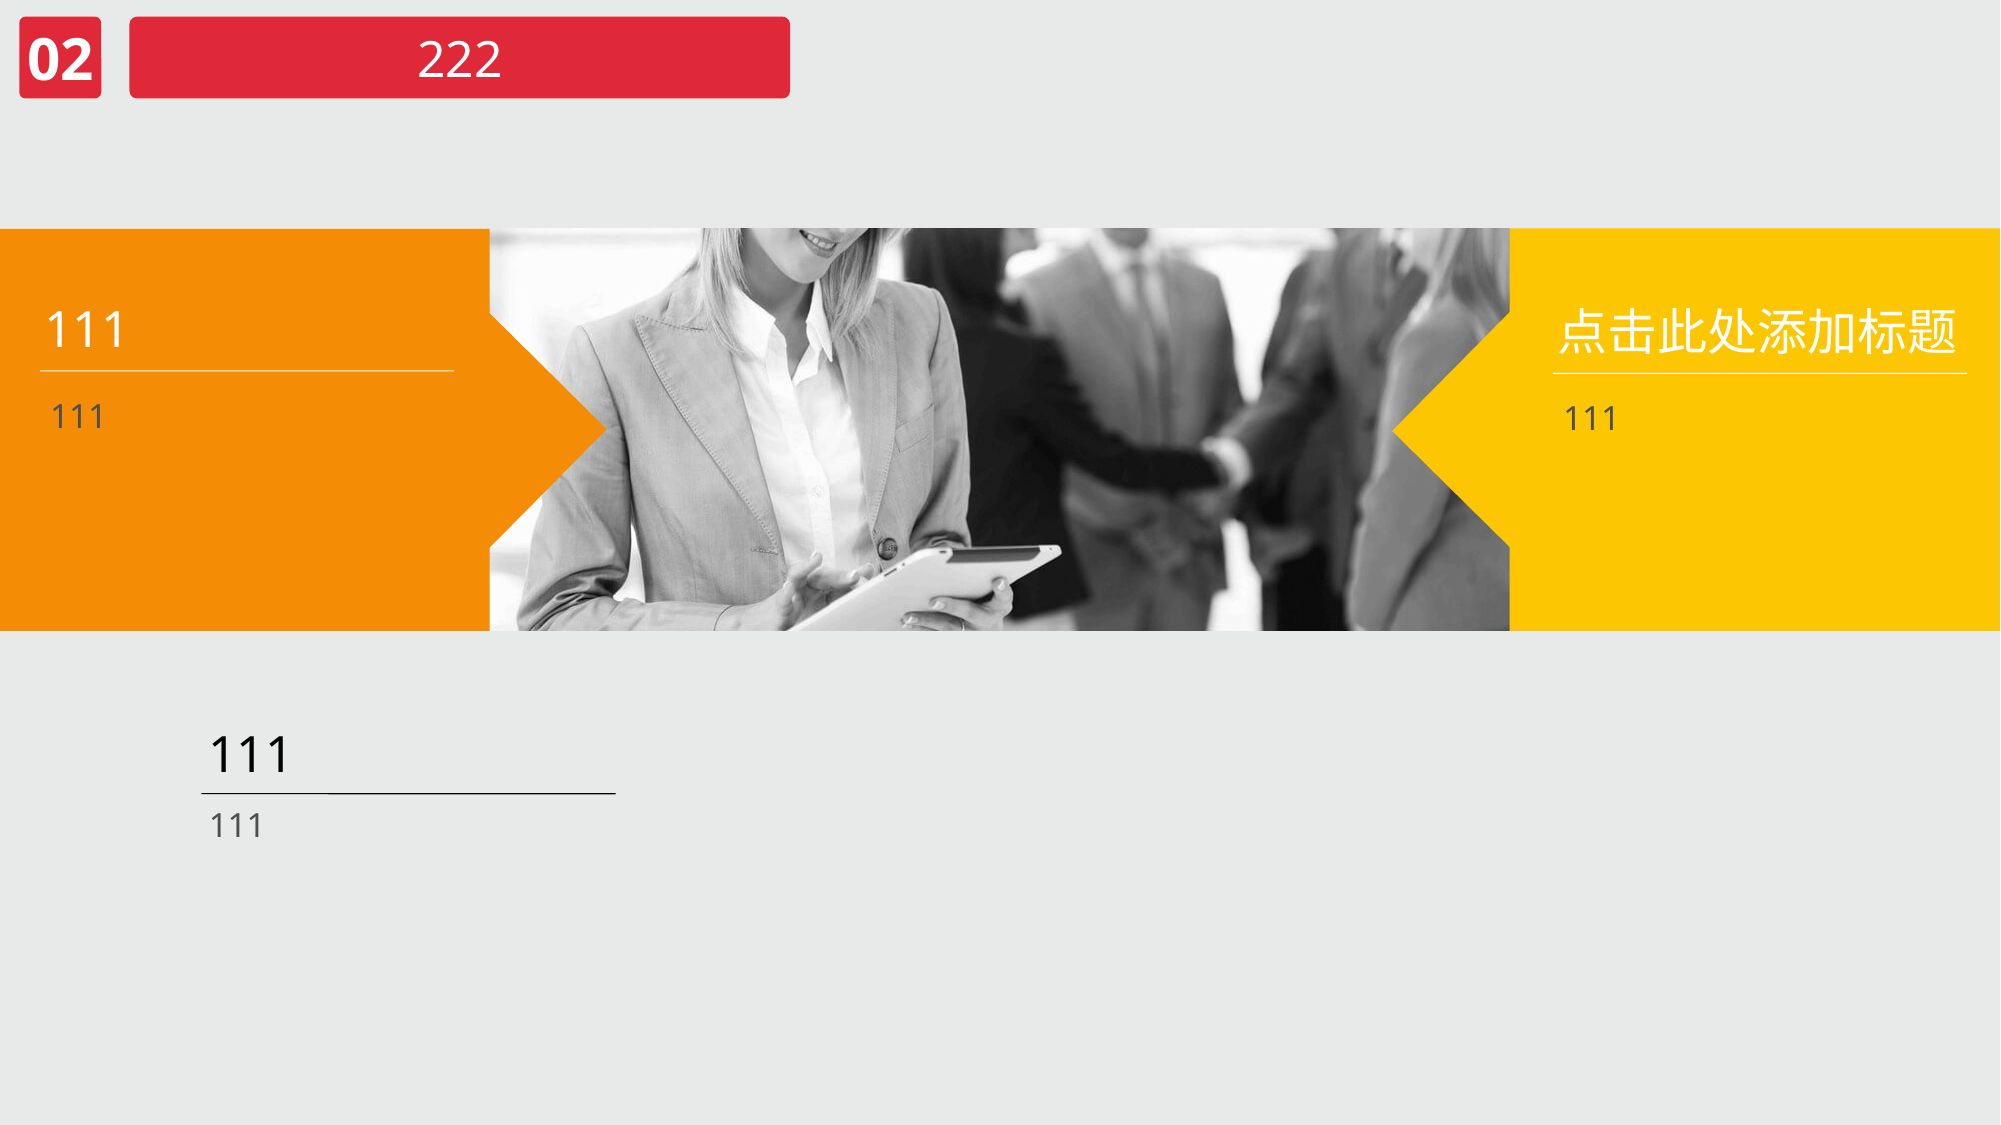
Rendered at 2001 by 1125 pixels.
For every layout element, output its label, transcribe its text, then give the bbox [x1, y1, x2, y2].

text_box 111 [1548, 390, 2000, 445]
text_box 02 [19, 16, 102, 99]
text_box [1511, 228, 2000, 631]
picture [489, 228, 1510, 632]
text_box 111 [35, 387, 484, 443]
text_box 111 [29, 290, 145, 365]
text_box 点击此处添加标题 [1542, 292, 1973, 368]
text_box 111 [193, 796, 1808, 852]
text_box 111 [193, 715, 309, 791]
text_box 222 [129, 16, 791, 99]
text_box [0, 228, 487, 631]
